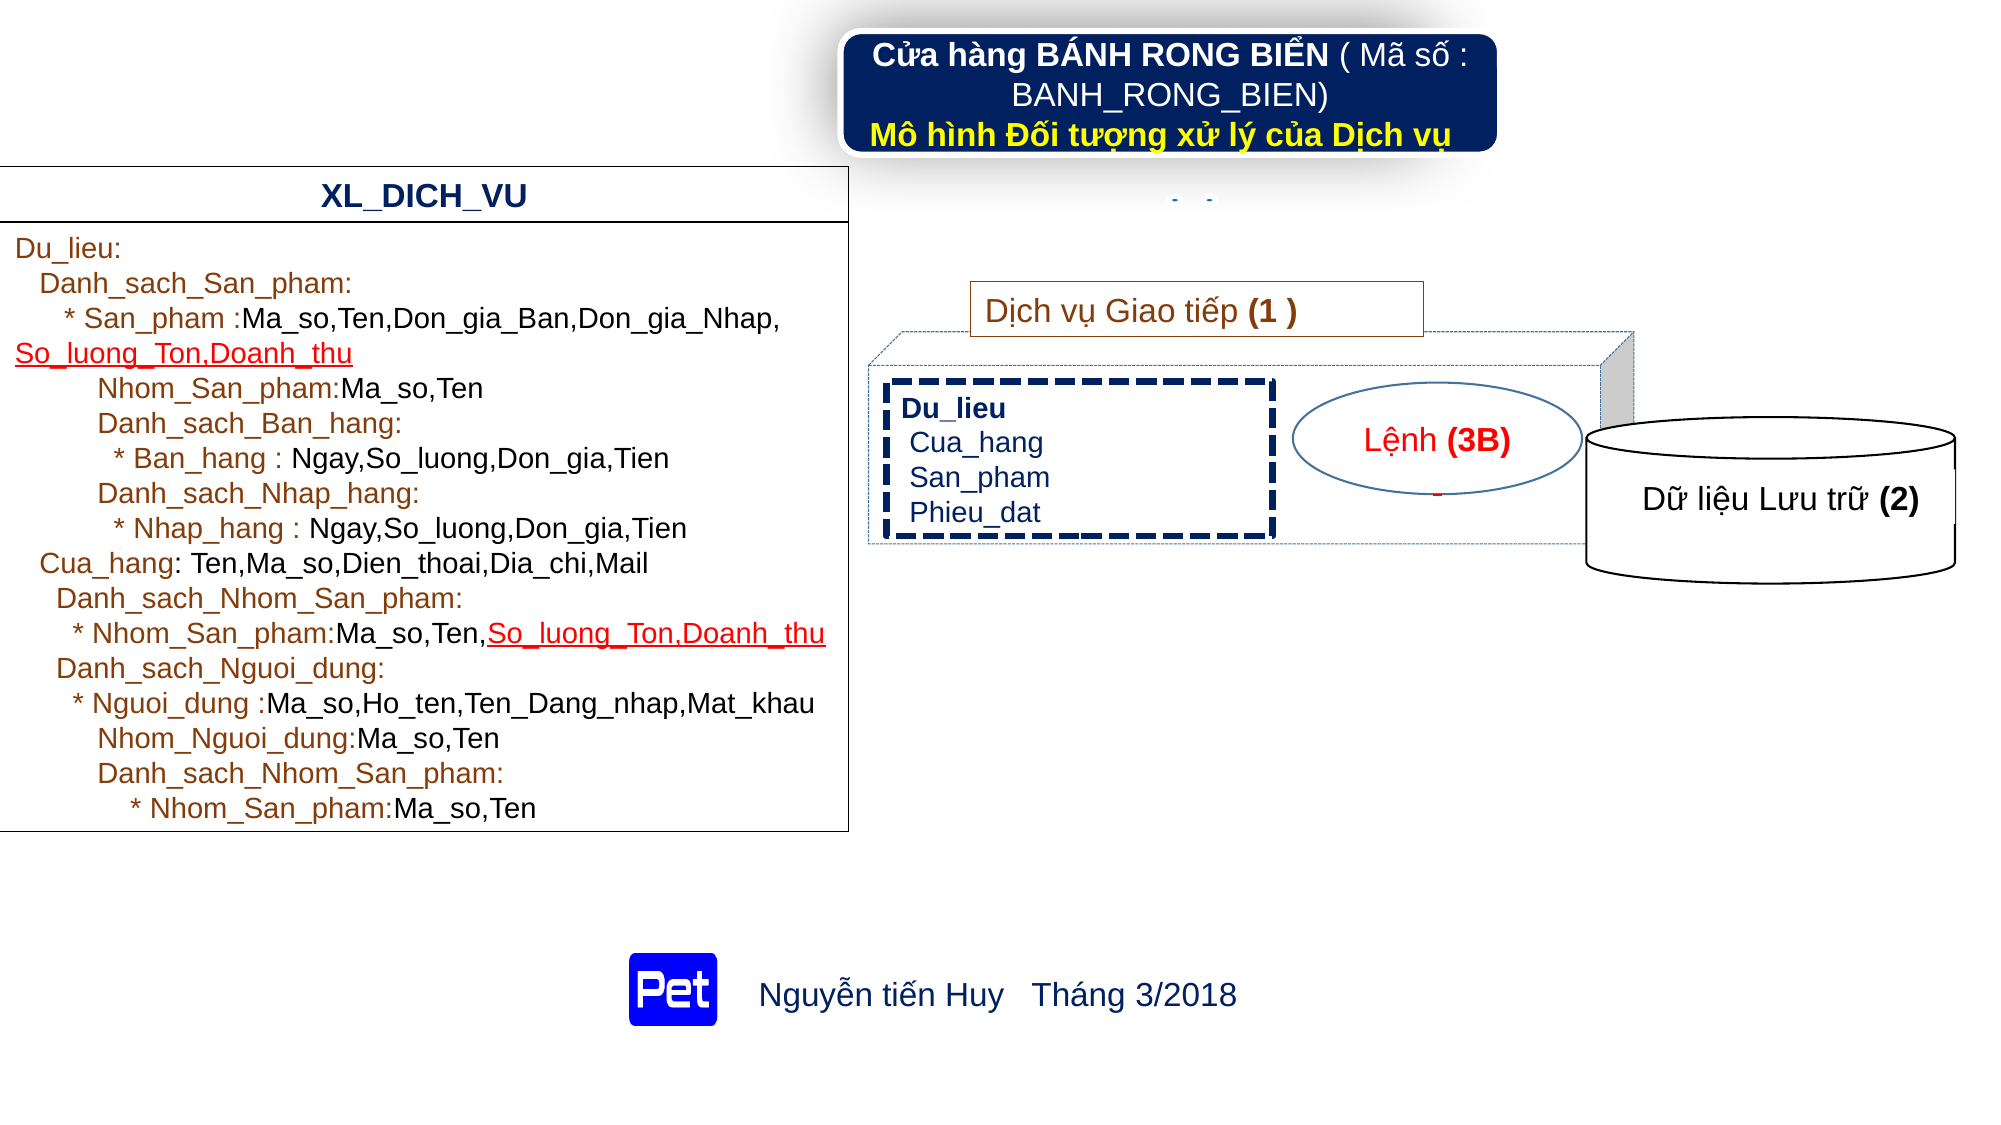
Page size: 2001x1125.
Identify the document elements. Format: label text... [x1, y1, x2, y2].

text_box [868, 196, 1956, 584]
picture [626, 951, 719, 1027]
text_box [0, 166, 849, 839]
footer Nguyễn tiến Huy Tháng 3/2018 [729, 963, 1267, 1023]
text_box Cửa hàng BÁNH RONG BIỂN ( Mã số : BANH_RONG_BIEN) Mô hình Đối tượng xử lý của Dịch vụ [839, 29, 1502, 156]
